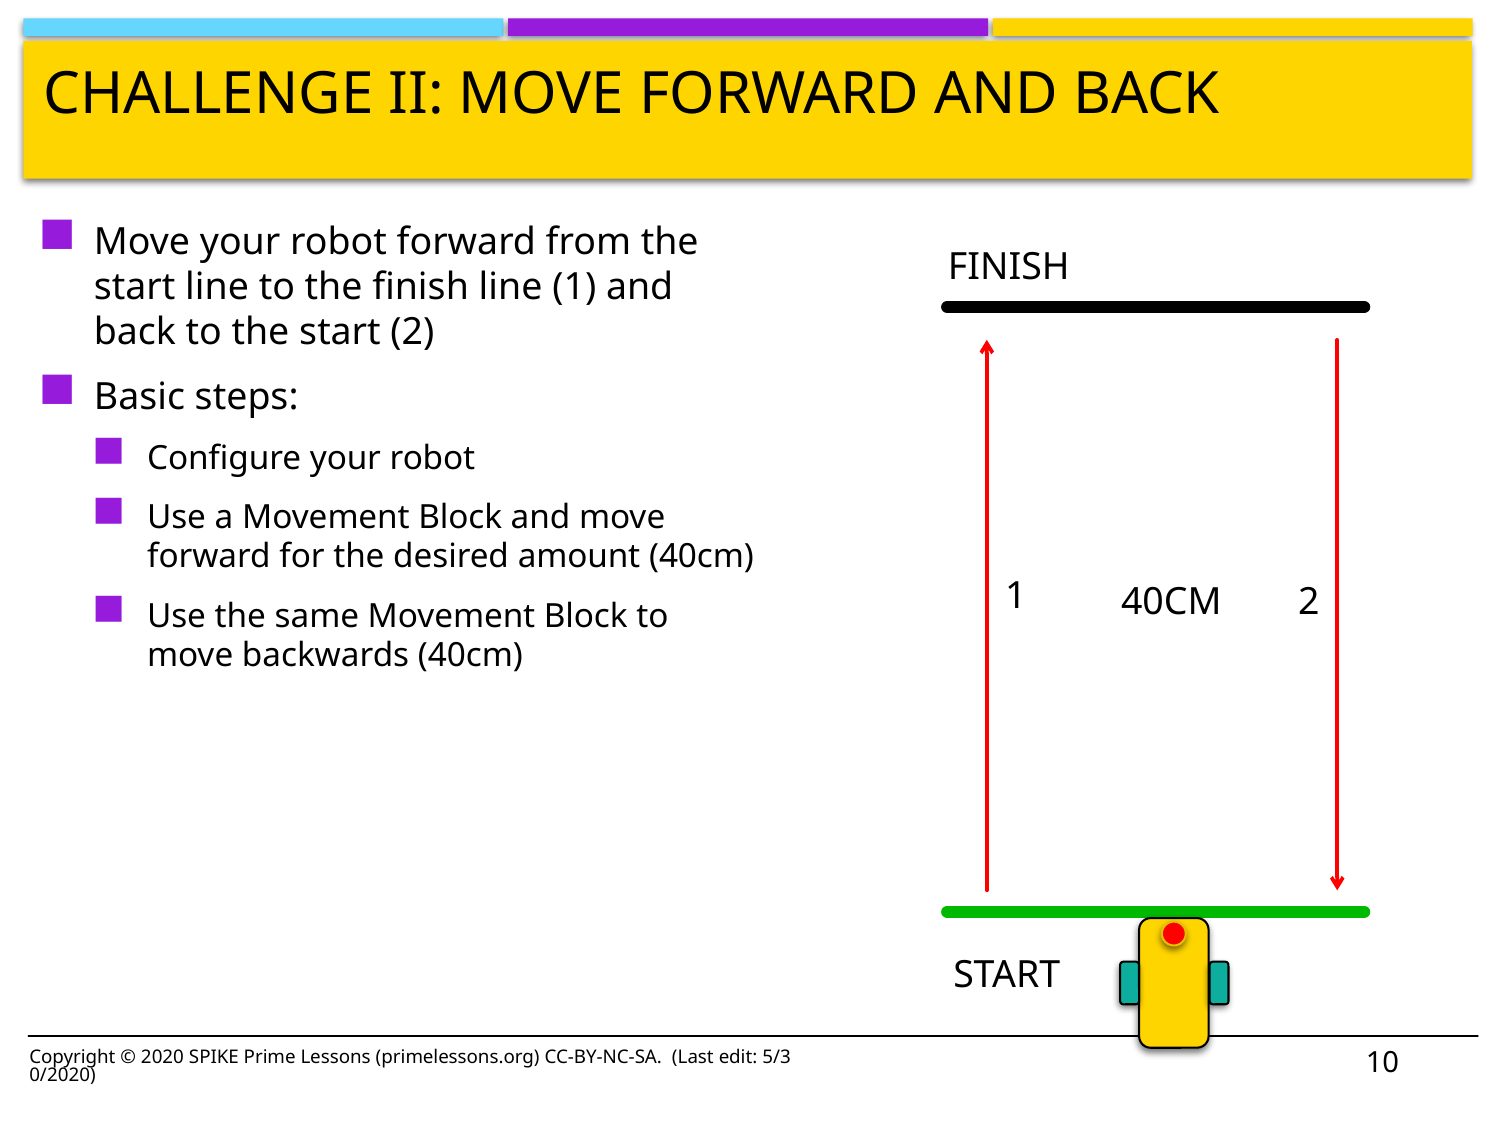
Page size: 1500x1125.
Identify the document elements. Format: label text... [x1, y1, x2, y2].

slide_number 10 [1351, 1036, 1478, 1097]
text_box 2 [1283, 569, 1330, 630]
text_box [1119, 917, 1230, 1049]
footer Copyright © 2020 SPIKE Prime Lessons (primelessons.org) CC-BY-NC-SA. (Last edit: 5/30/2020) [14, 1036, 814, 1097]
text_box 1 [994, 564, 1041, 624]
list Move your robot forward from the start line to the finish line (1) and back to the start (2) Basic steps: Configure your robot Use a Movement Block and move forward for the desired amount (40cm) Use the same Movement Block to move backwards (40cm) [28, 209, 777, 927]
title Challenge II: Move Forward and Back [28, 48, 1464, 172]
text_box START [938, 942, 1075, 1003]
text_box FINISH [933, 235, 1085, 295]
text_box 40CM [1106, 569, 1242, 630]
